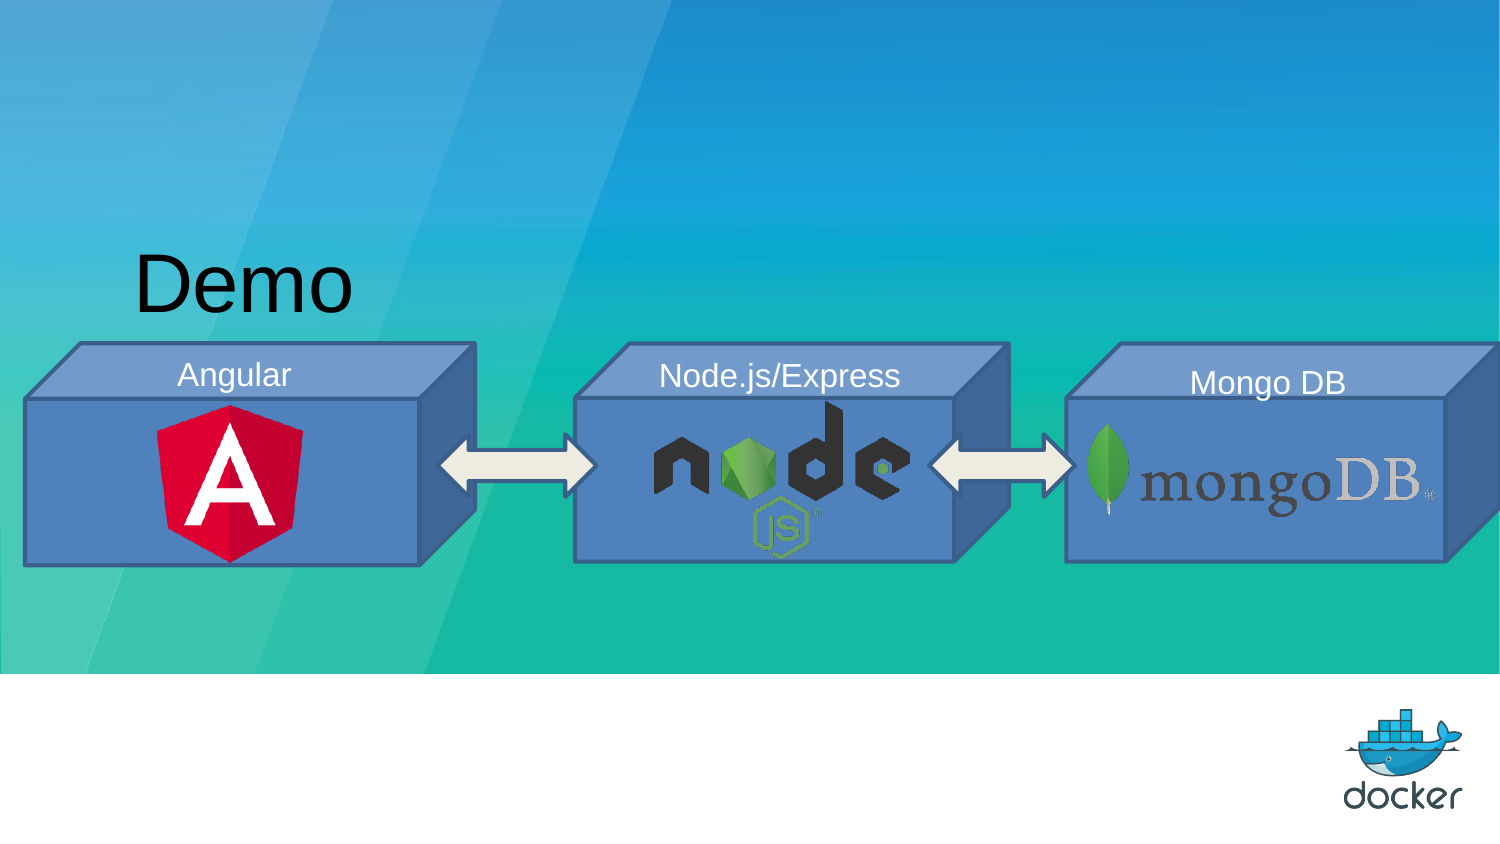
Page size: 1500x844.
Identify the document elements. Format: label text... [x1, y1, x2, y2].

text_box Angular [174, 338, 325, 379]
text_box [325, 341, 478, 568]
text_box [435, 432, 599, 499]
text_box [927, 432, 1078, 499]
text_box [22, 341, 174, 568]
text_box [572, 341, 1011, 564]
picture [654, 401, 910, 559]
text_box [1064, 341, 1500, 564]
text_box Demo [131, 219, 1351, 330]
picture [1087, 421, 1436, 517]
picture [1343, 709, 1463, 809]
picture [0, 0, 1500, 844]
text_box Node.js/Express [656, 339, 1017, 395]
text_box Mongo DB [1187, 342, 1485, 401]
